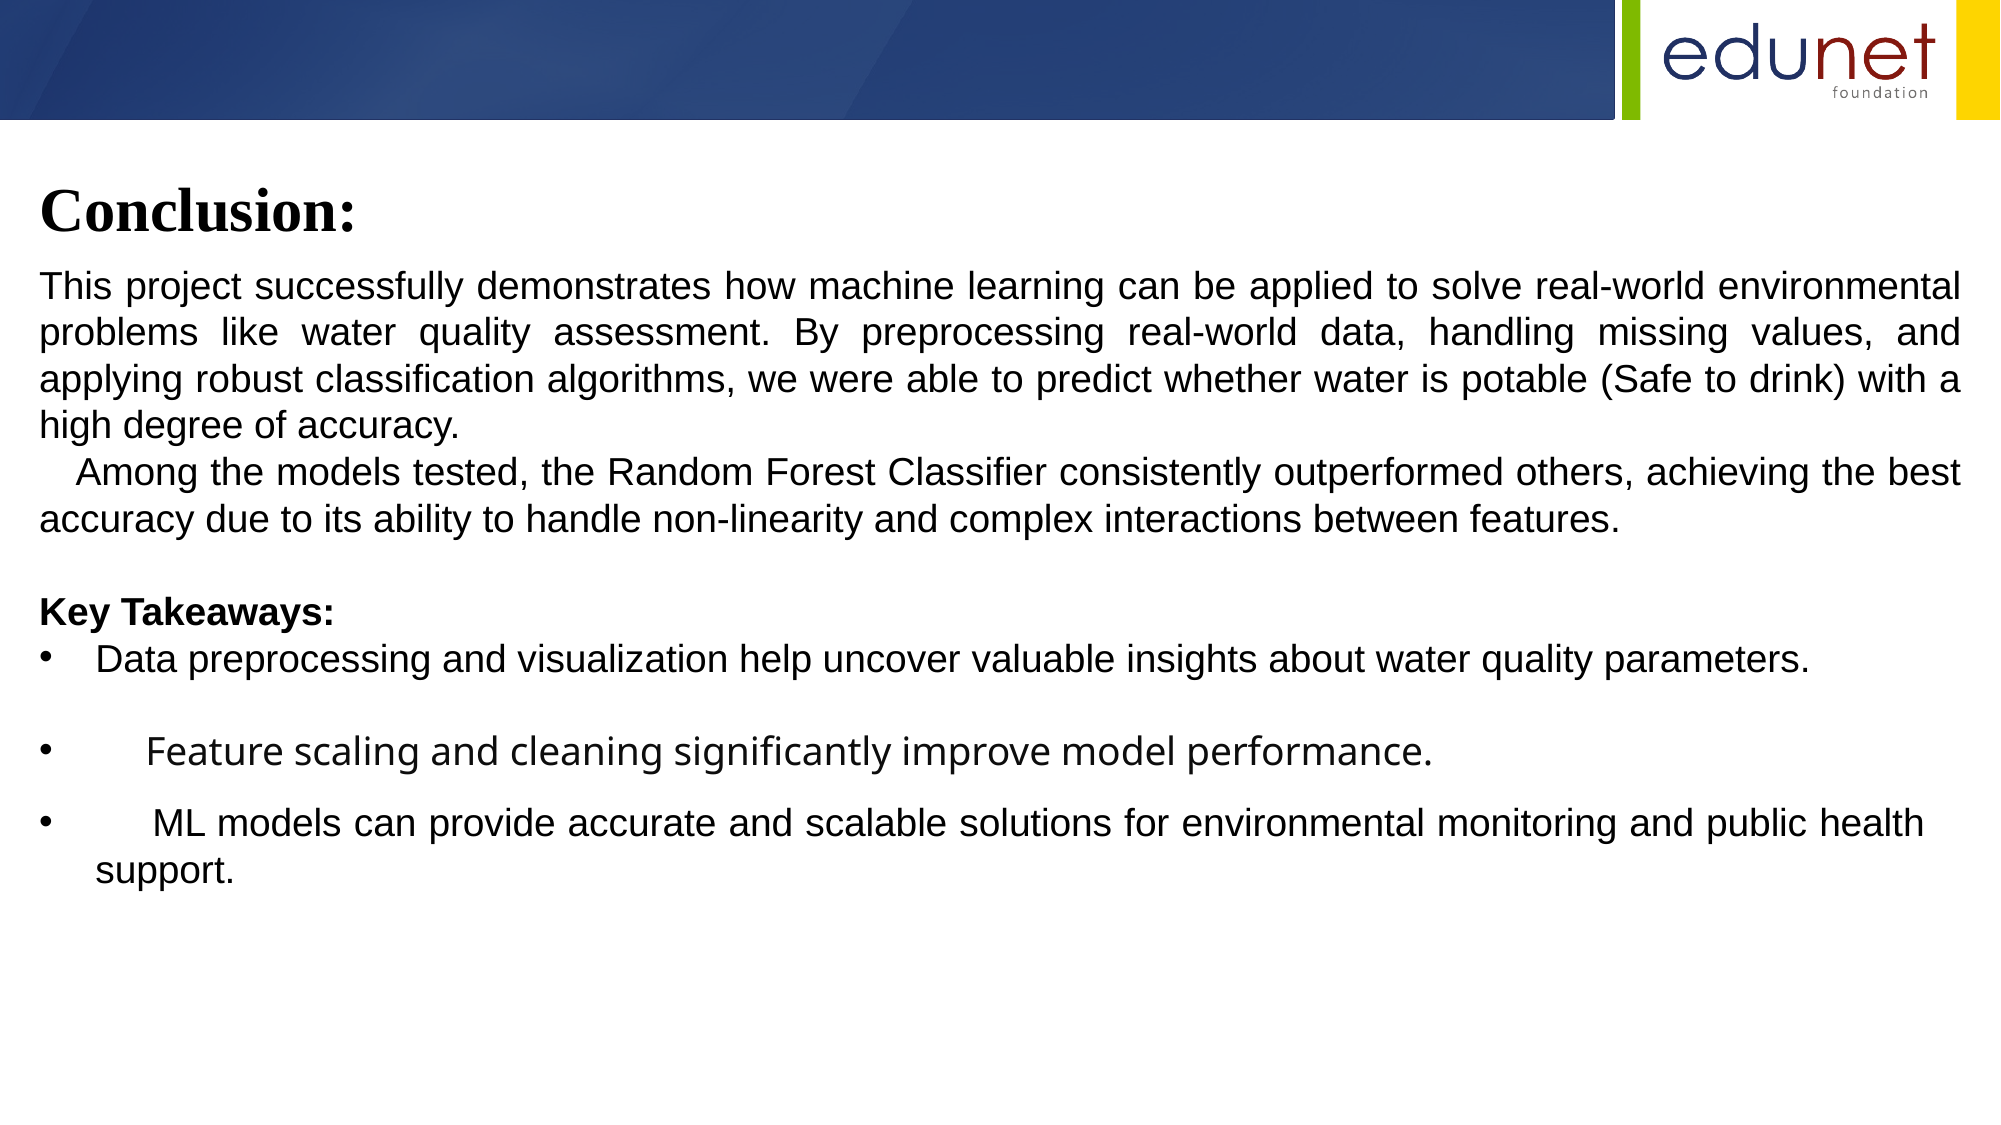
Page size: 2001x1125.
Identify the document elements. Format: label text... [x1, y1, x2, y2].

picture [1652, 12, 1948, 108]
text_box Conclusion: [24, 162, 1026, 252]
text_box This project successfully demonstrates how machine learning can be applied to solve real-world environmental problems like water quality assessment. By preprocessing real-world data, handling missing values, and applying robust classification algorithms, we were able to predict whether water is potable (Safe to drink) with a high degree of accuracy. Among the models tested, the Random Forest Classifier consistently outperformed others, achieving the best accuracy due to its ability to handle non-linearity and complex interactions between features. Key Takeaways: Data preprocessing and visualization help uncover valuable insights about water quality parameters. Feature scaling and cleaning significantly improve model performance. ML models can provide accurate and scalable solutions for environmental monitoring and public health support. [24, 252, 1976, 1017]
